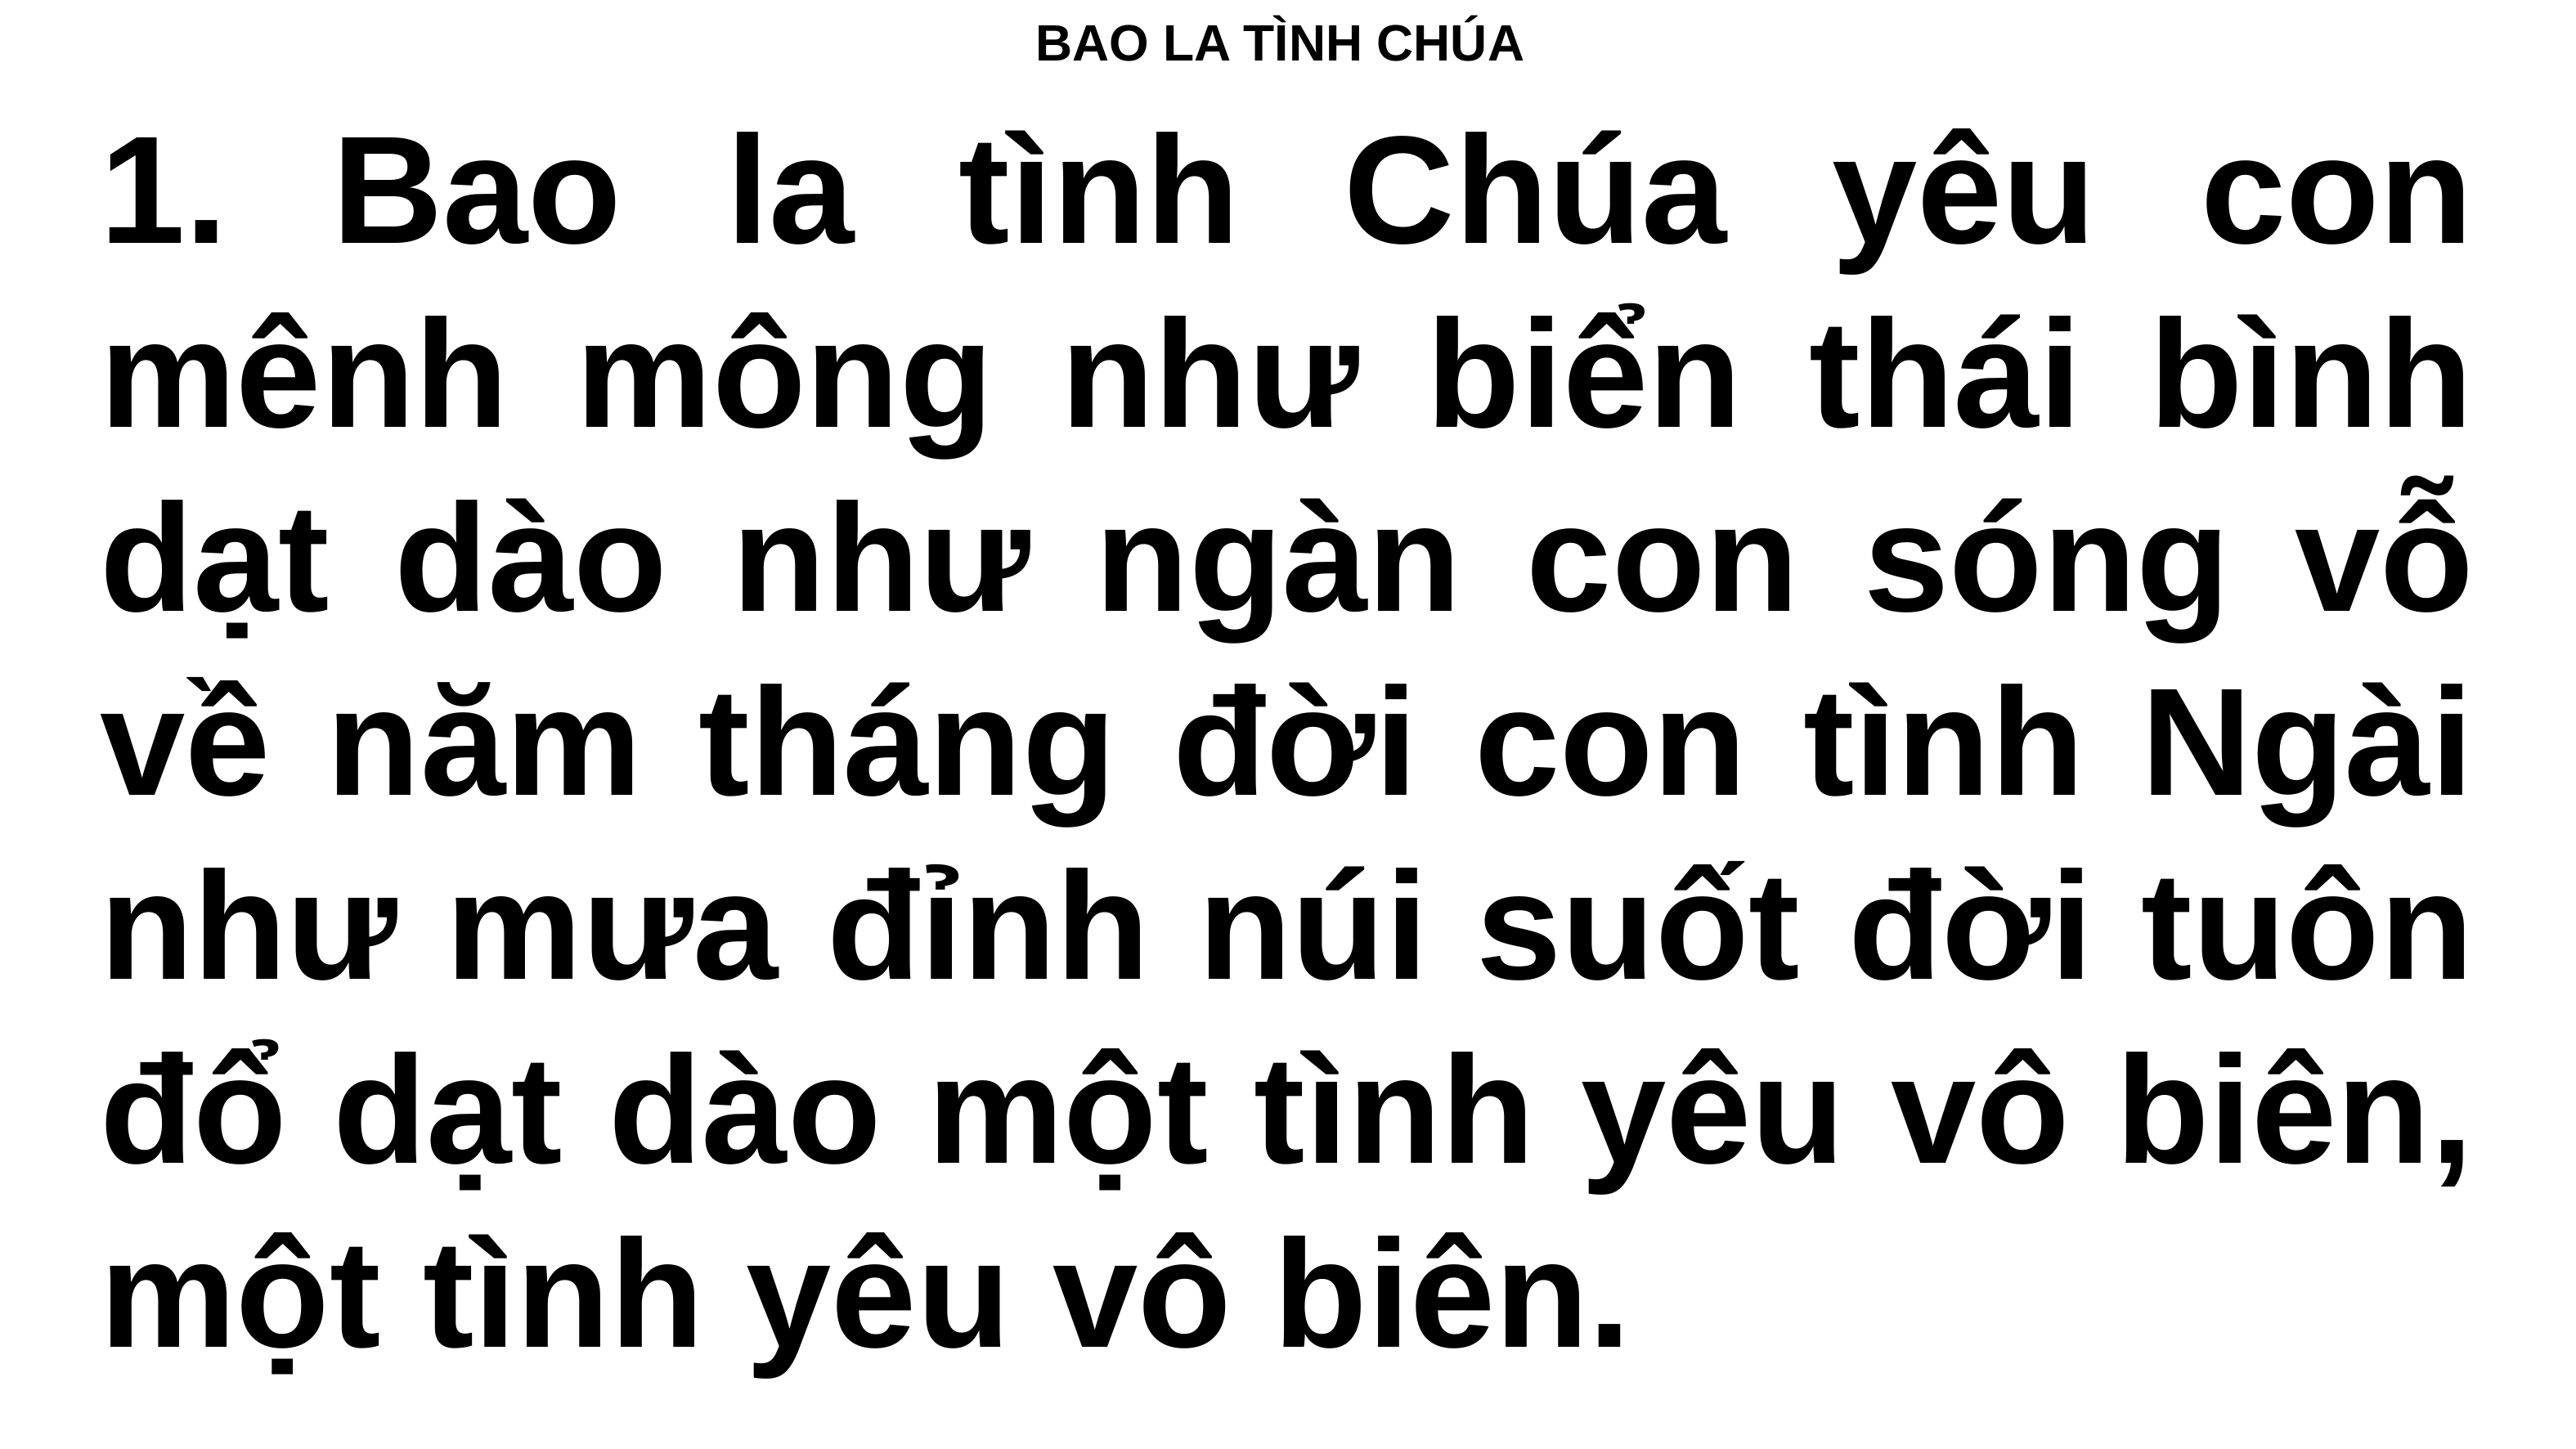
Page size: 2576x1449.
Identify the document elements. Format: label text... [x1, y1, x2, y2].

title BAO LA TÌNH CHÚA [194, 0, 2367, 80]
list 1. Bao la tình Chúa yêu con mênh mông như biển thái bình dạt dào như ngàn con sóng vỗ về năm tháng đời con tình Ngài như mưa đỉnh núi suốt đời tuôn đổ dạt dào một tình yêu vô biên, một tình yêu vô biên. [80, 80, 2496, 1383]
